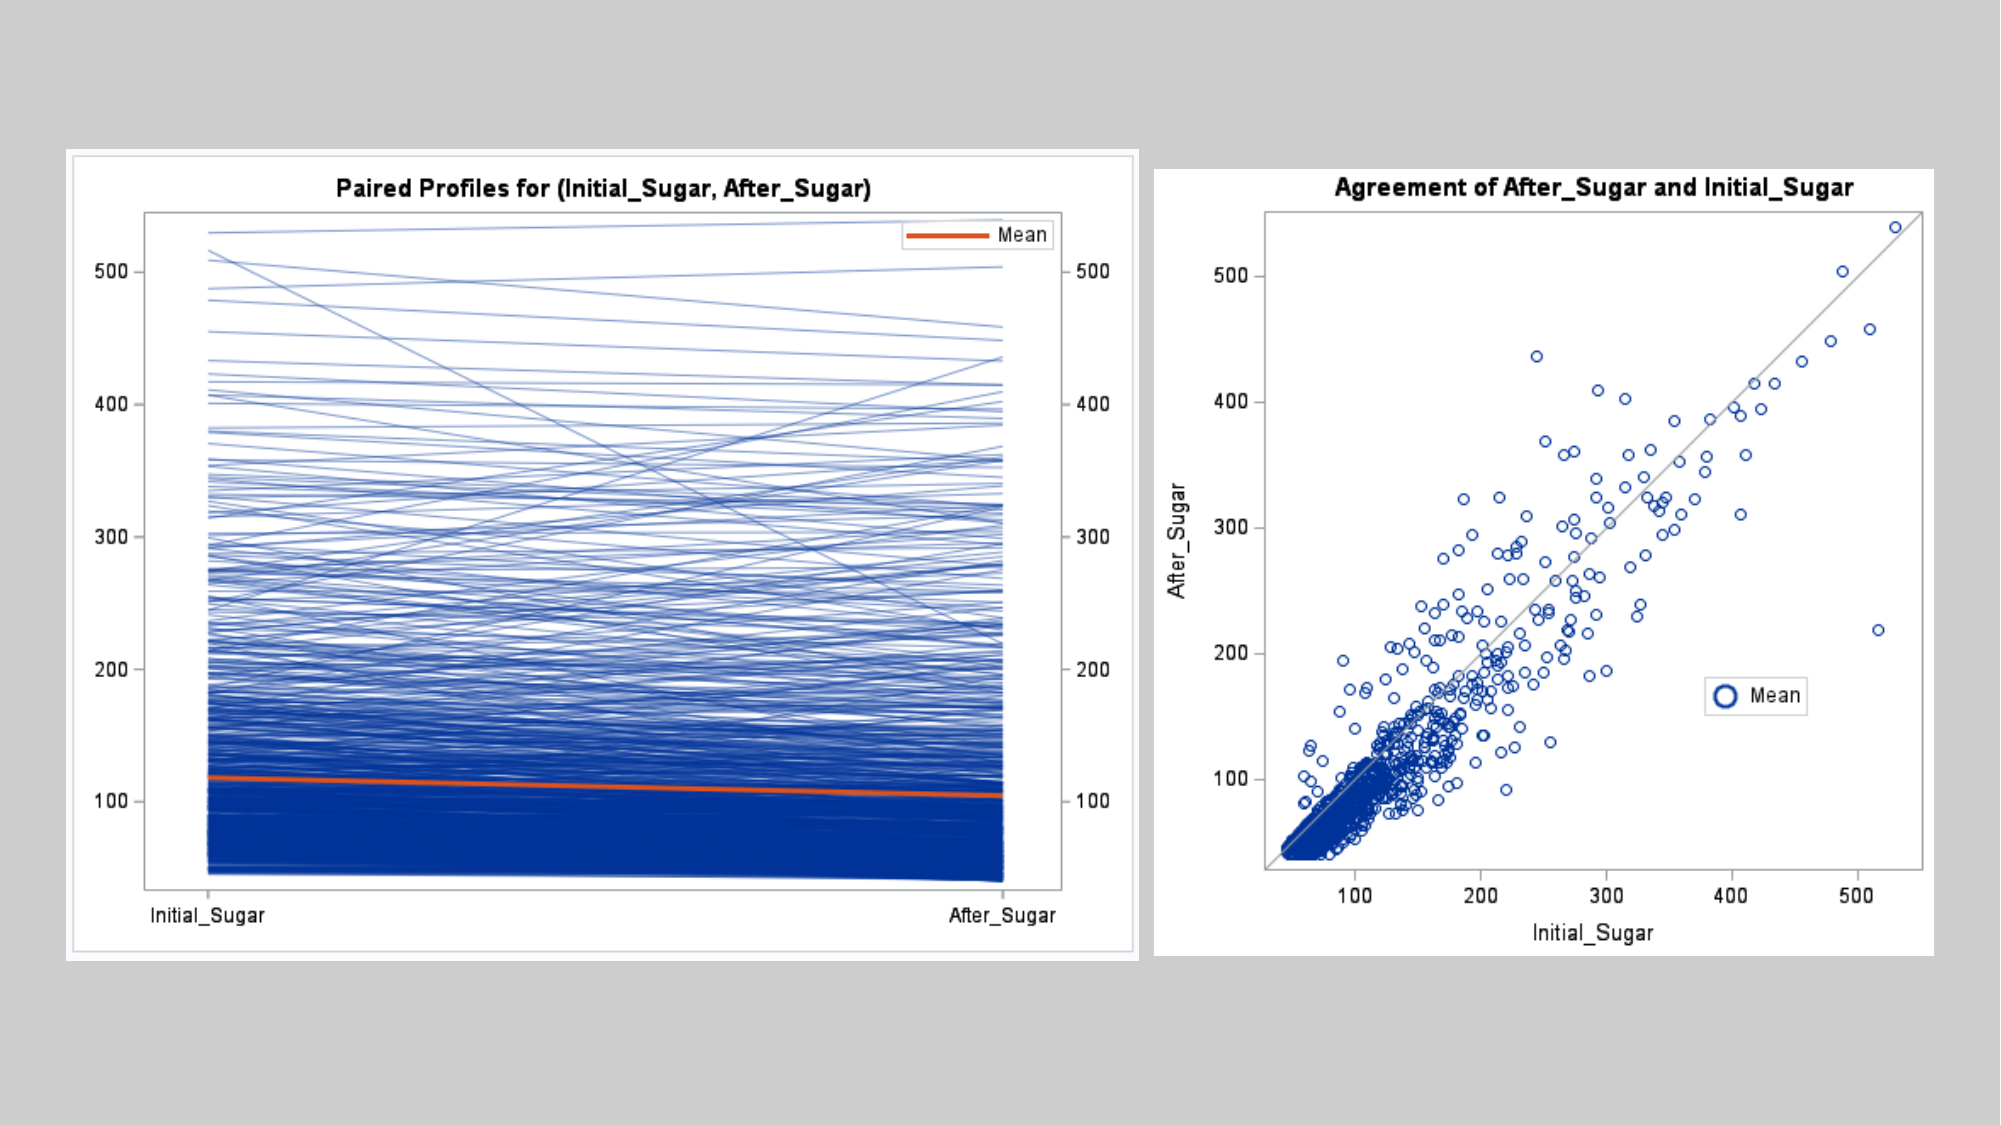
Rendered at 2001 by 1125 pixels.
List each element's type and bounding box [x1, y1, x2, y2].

picture [66, 149, 1139, 961]
picture [1154, 169, 1934, 956]
